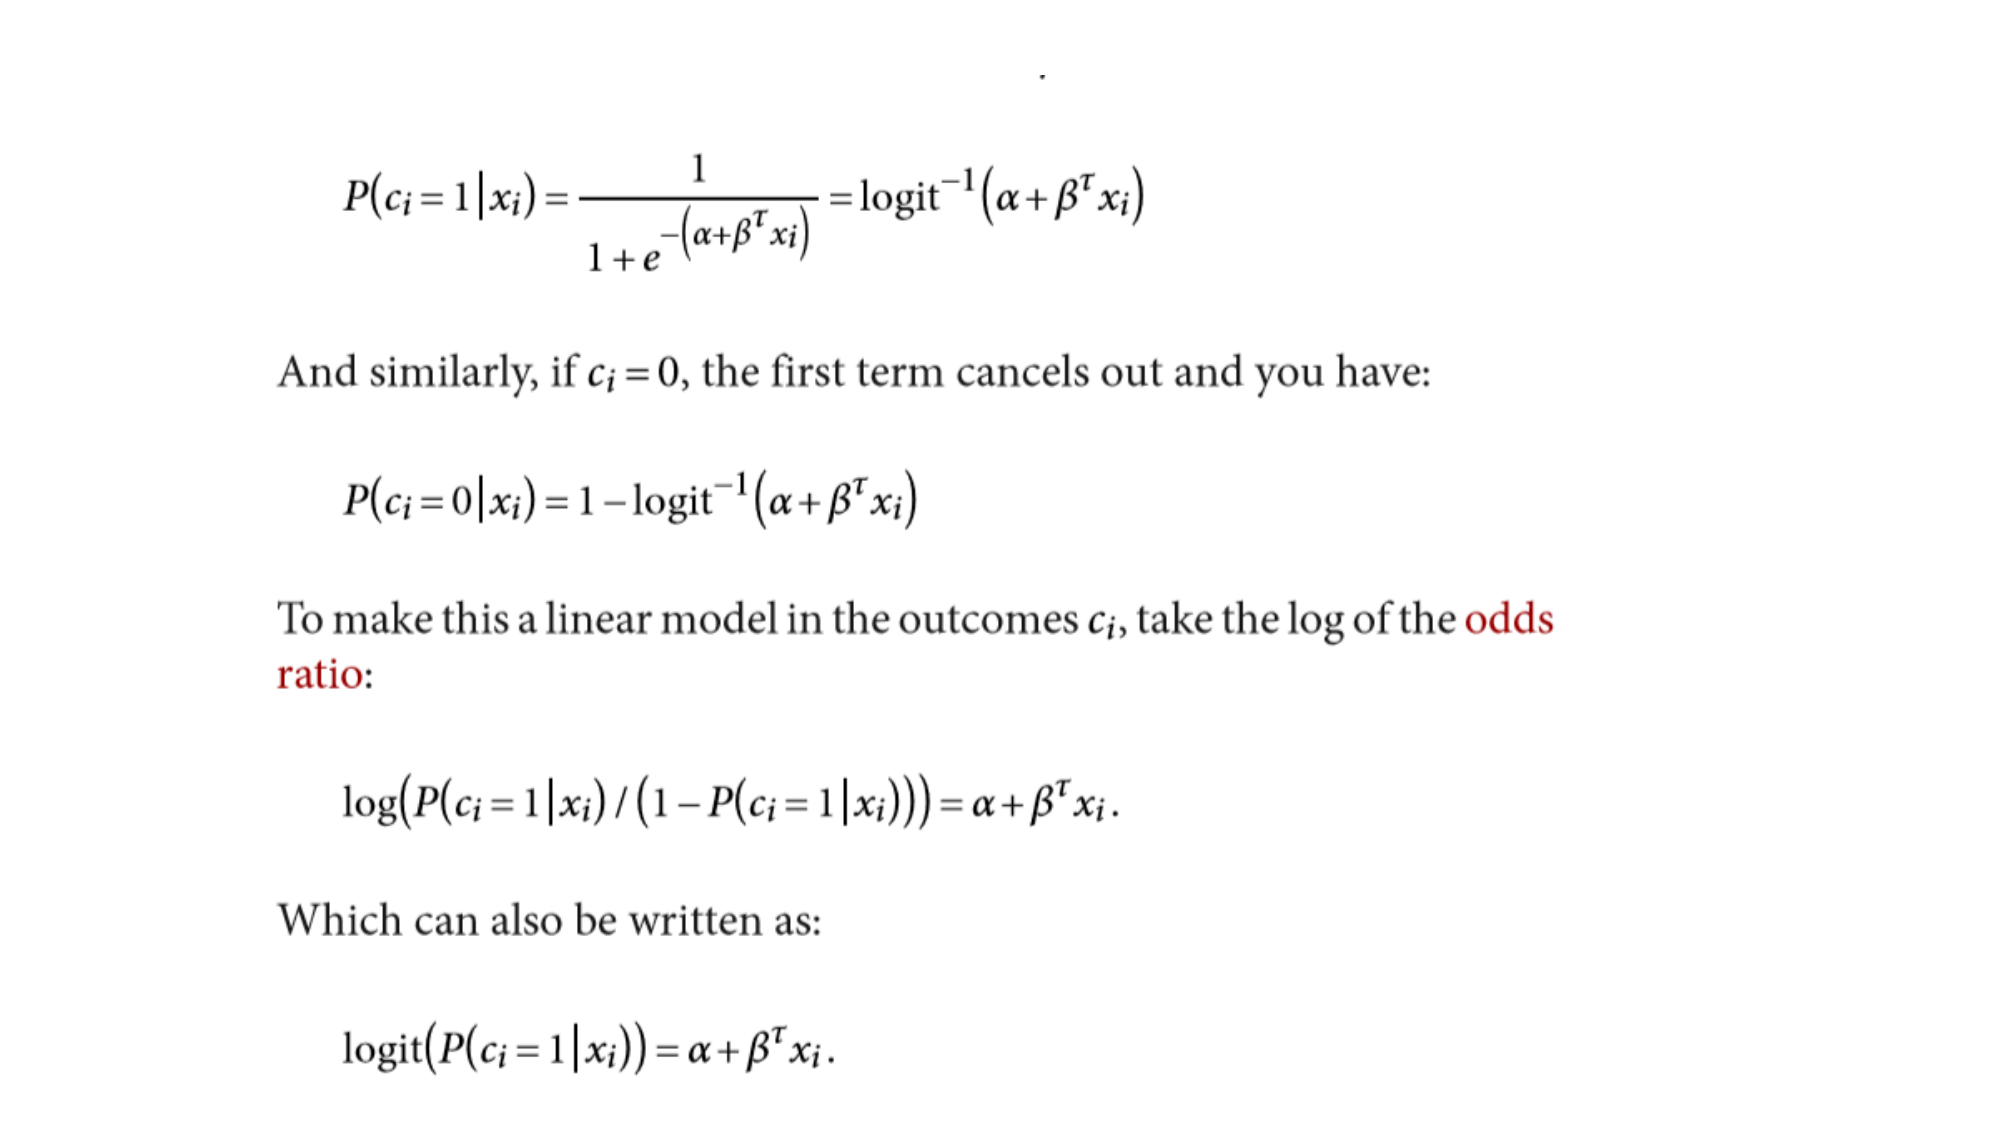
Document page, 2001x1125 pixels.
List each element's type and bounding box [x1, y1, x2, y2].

list [203, 75, 1595, 1104]
